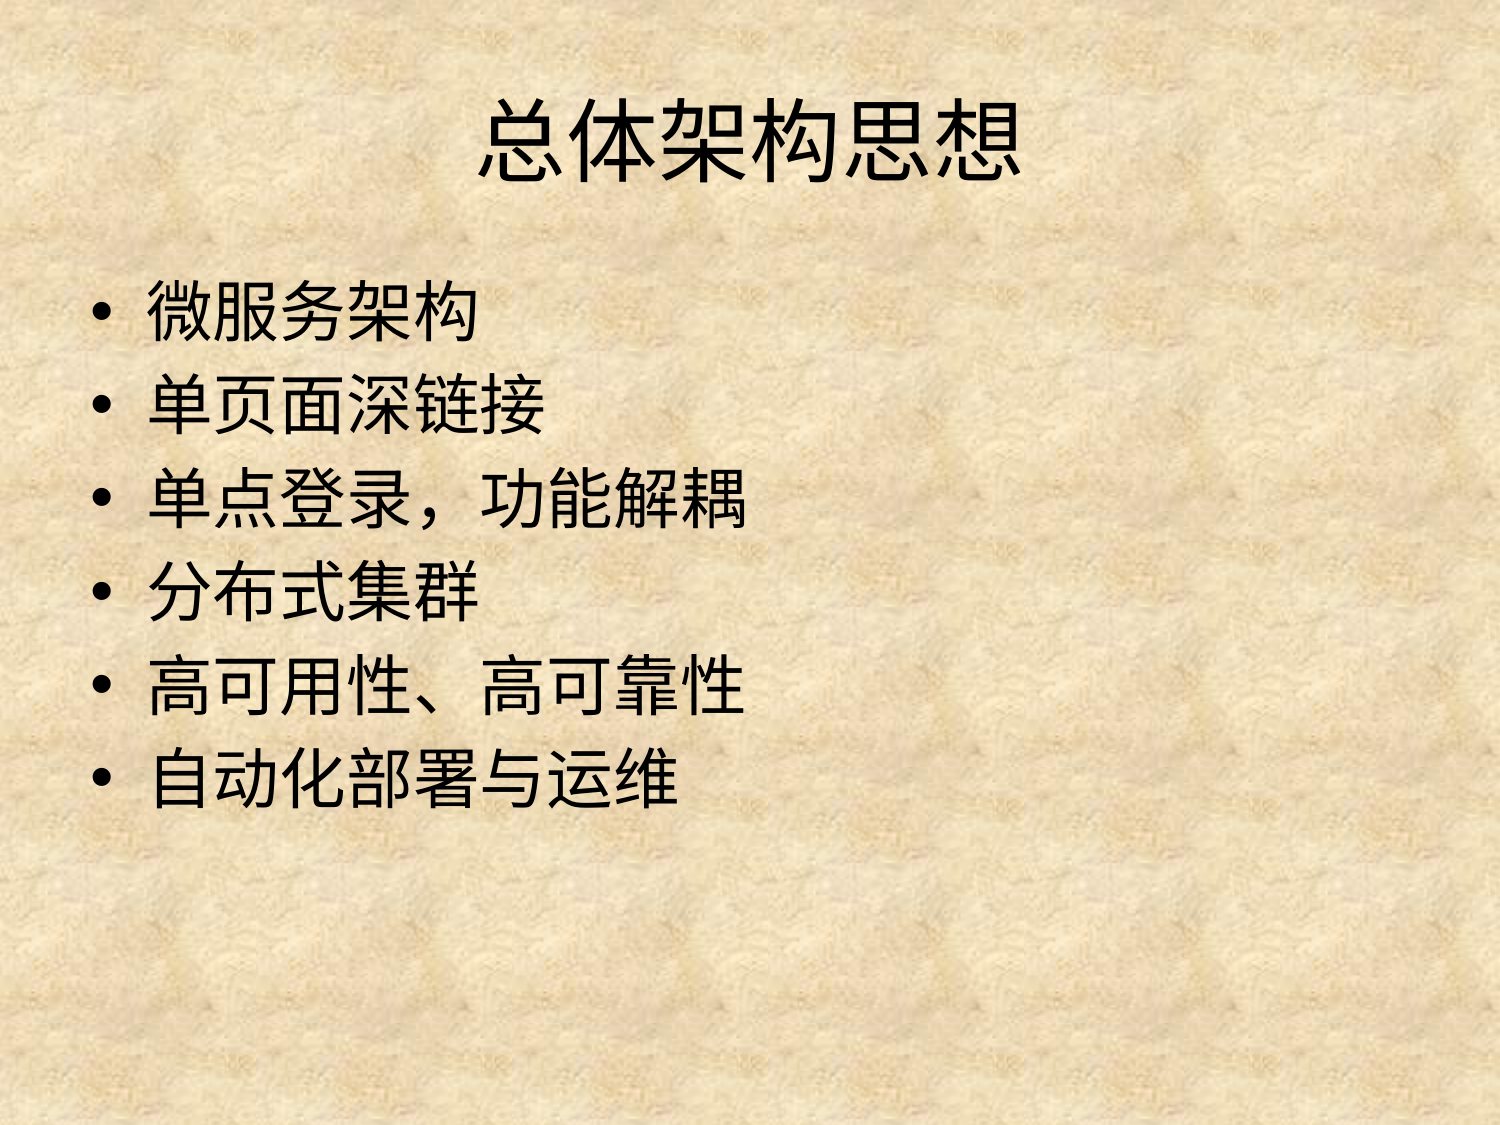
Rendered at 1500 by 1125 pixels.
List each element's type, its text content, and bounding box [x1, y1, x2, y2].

list 微服务架构 单页面深链接 单点登录，功能解耦 分布式集群 高可用性、高可靠性 自动化部署与运维 [75, 262, 1425, 1005]
picture [0, 0, 1500, 1125]
title 总体架构思想 [75, 45, 1425, 233]
